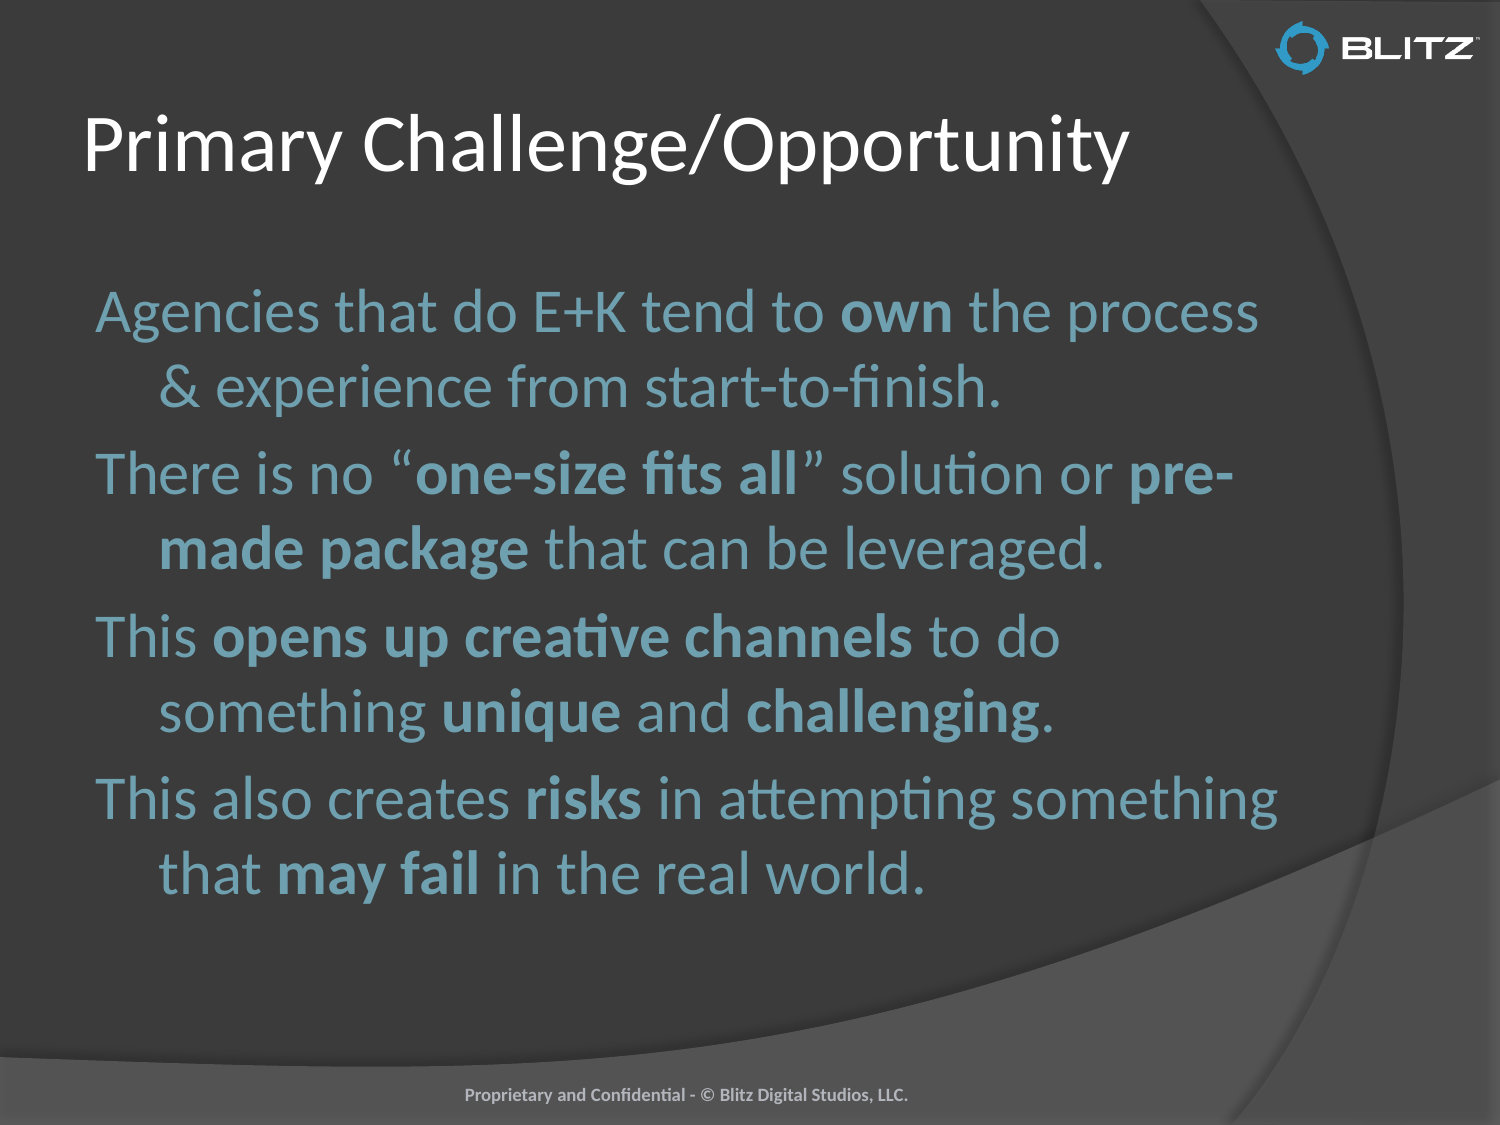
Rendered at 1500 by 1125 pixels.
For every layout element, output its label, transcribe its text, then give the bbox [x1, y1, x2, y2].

list Agencies that do E+K tend to own the process & experience from start-to-finish. There is no “one-size fits all” solution or pre-made package that can be leveraged. This opens up creative channels to do something unique and challenging. This also creates risks in attempting something that may fail in the real world. [75, 262, 1300, 1005]
title Primary Challenge/Opportunity [75, 45, 1300, 233]
picture [1275, 21, 1480, 75]
